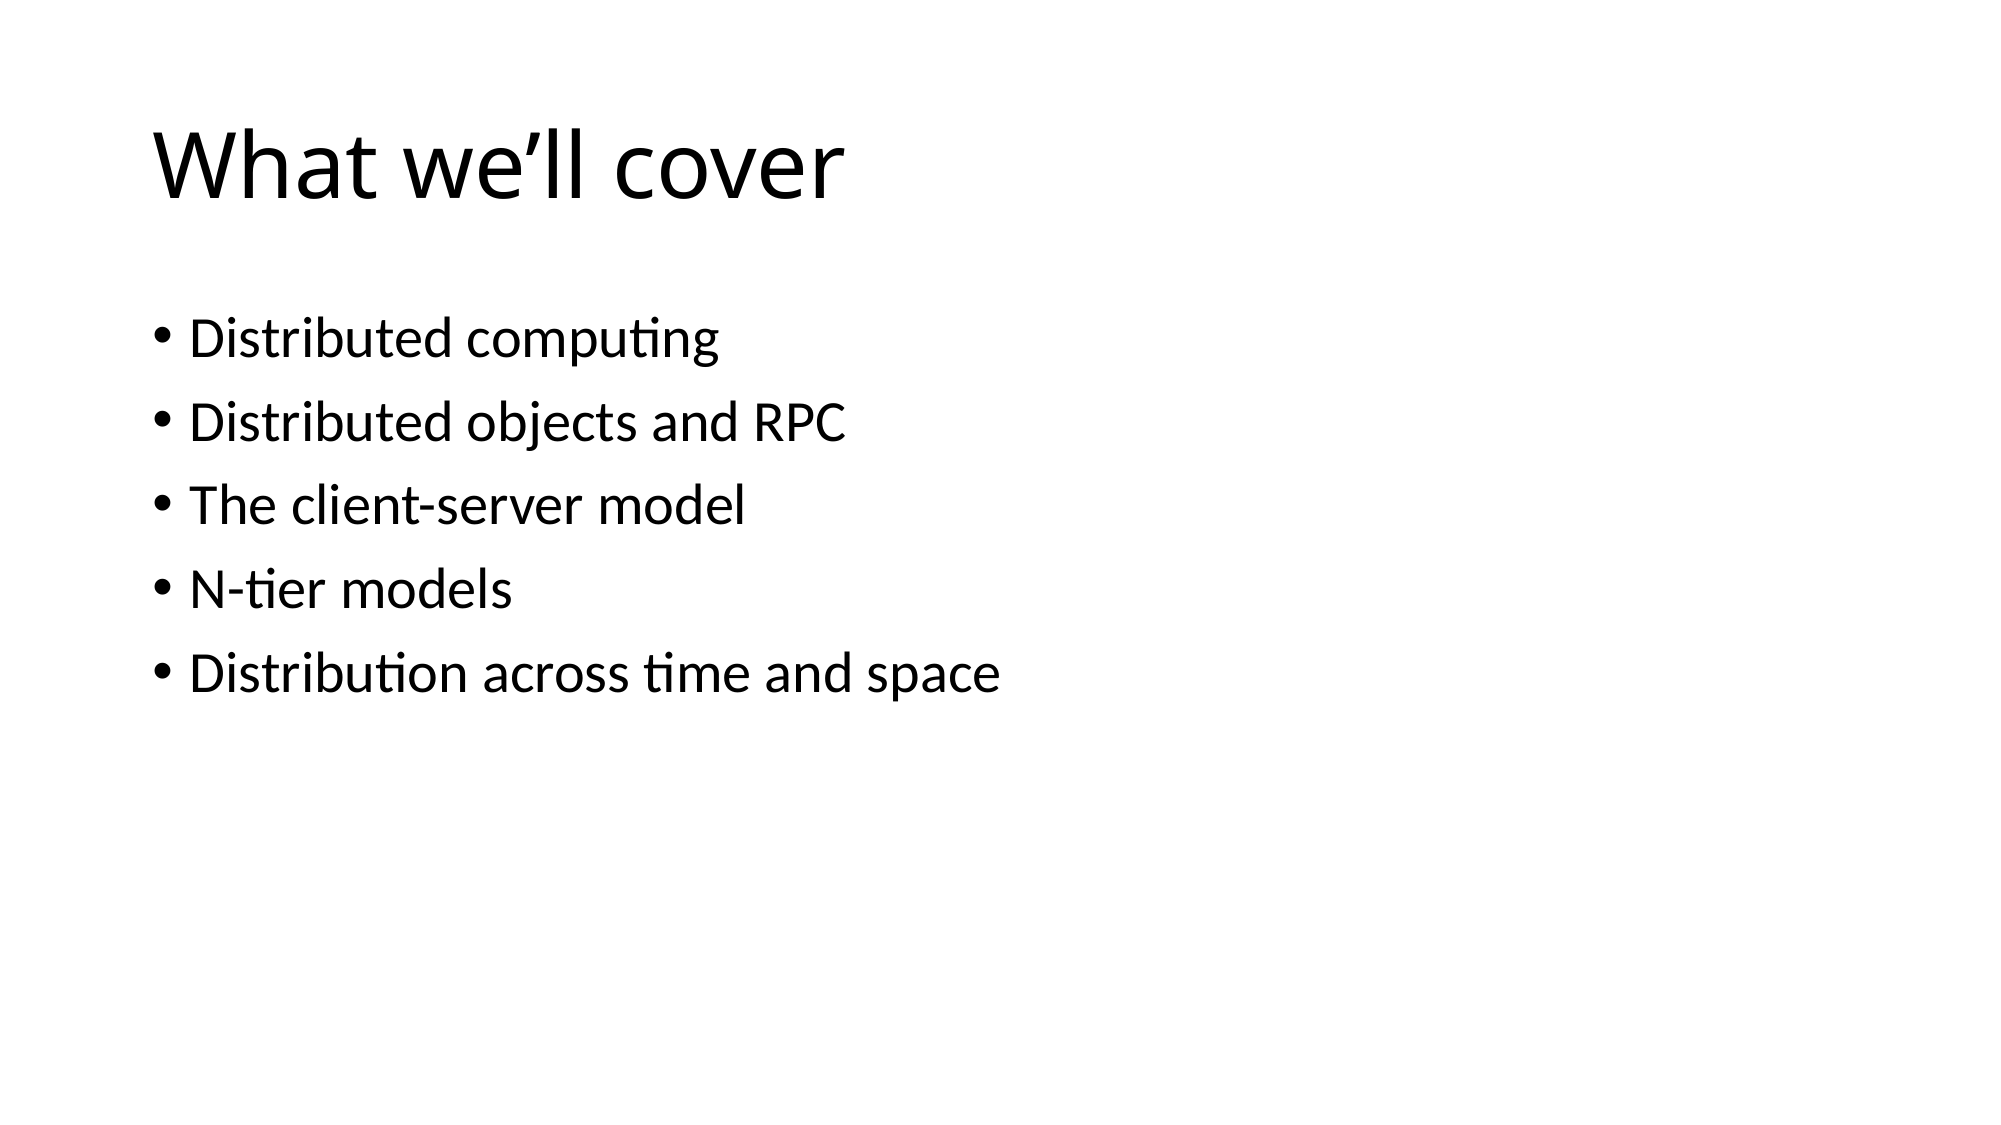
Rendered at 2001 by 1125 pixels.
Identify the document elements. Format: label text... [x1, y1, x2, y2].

title What we’ll cover [137, 59, 1863, 278]
list Distributed computing Distributed objects and RPC The client-server model N-tier models Distribution across time and space [137, 299, 1863, 1014]
